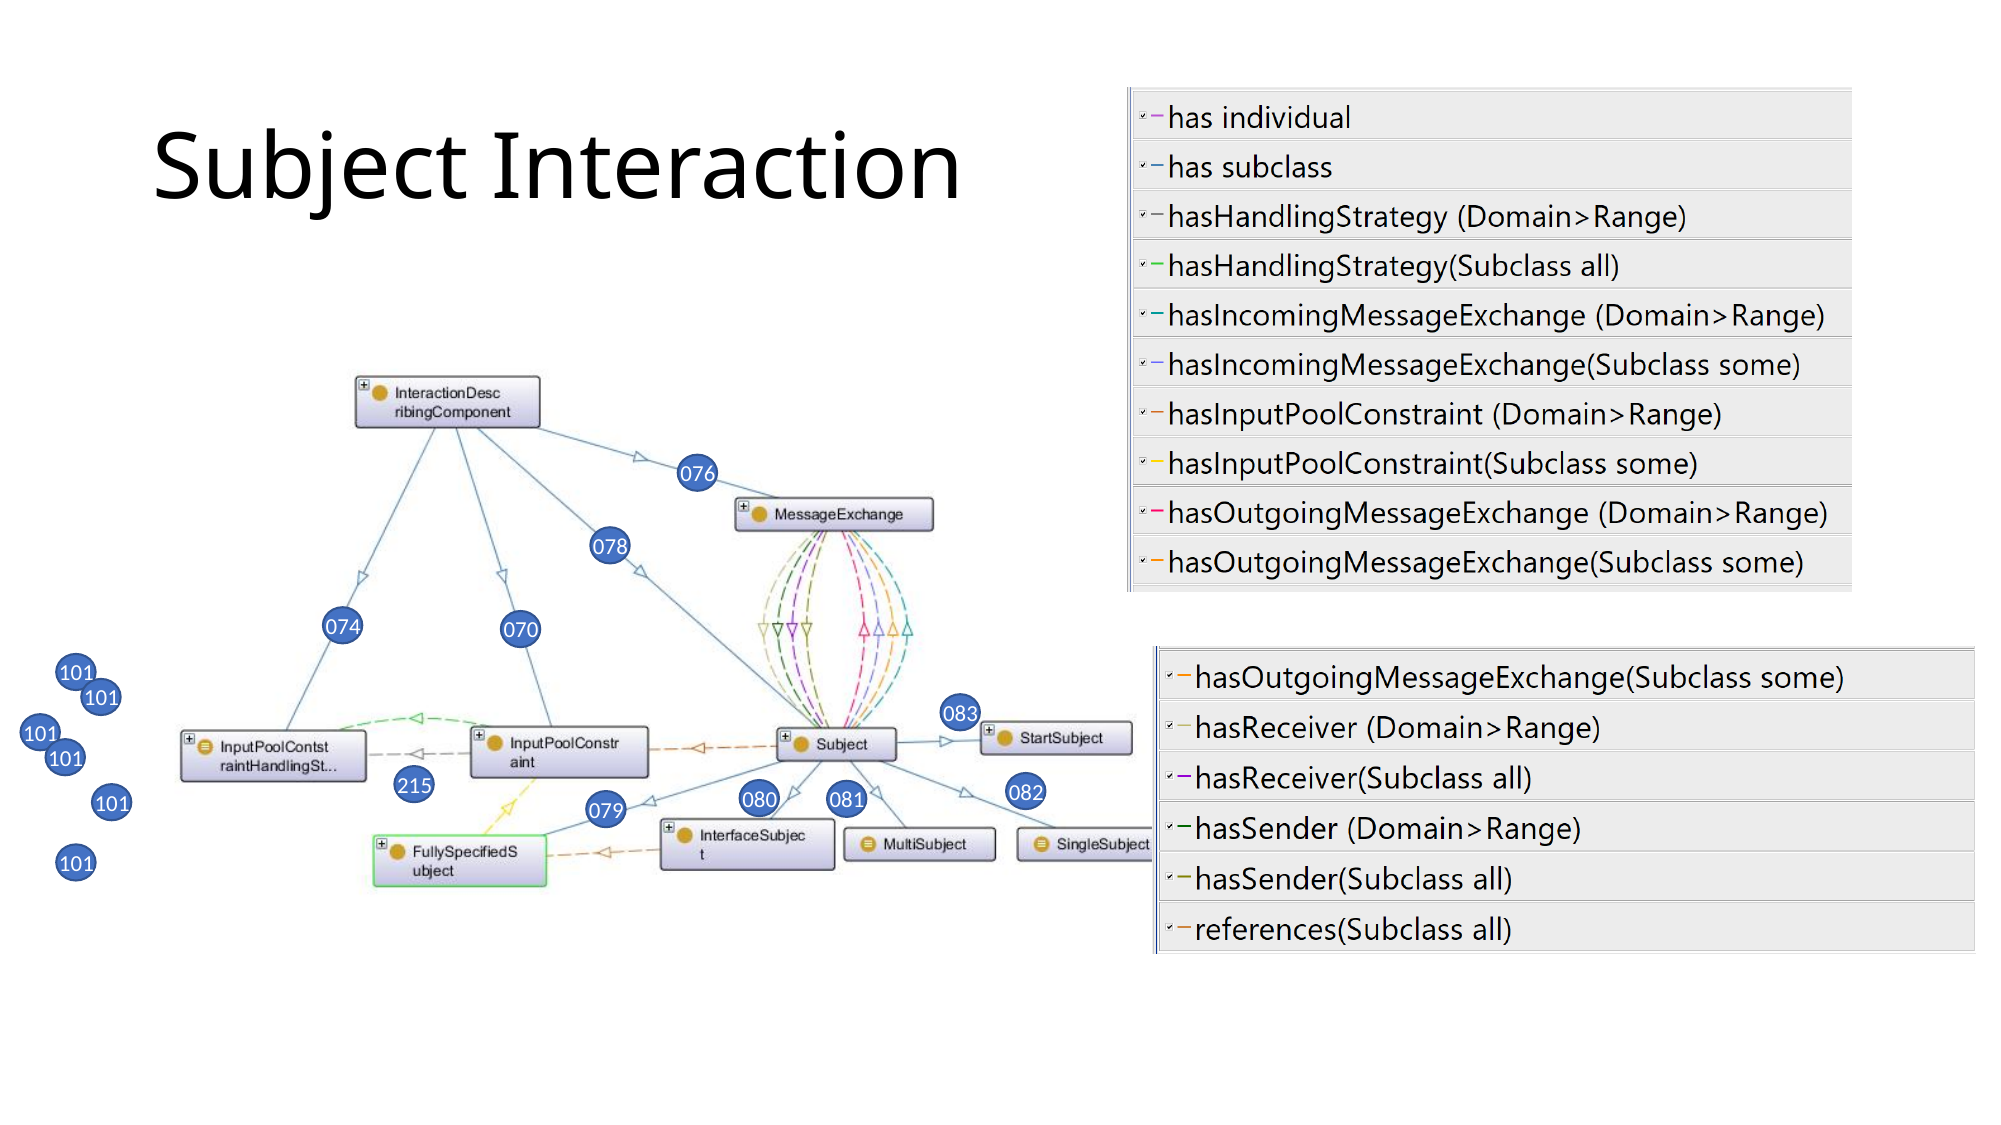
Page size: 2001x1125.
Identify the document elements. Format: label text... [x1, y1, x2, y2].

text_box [69, 675, 141, 719]
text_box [44, 841, 116, 884]
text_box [928, 690, 1000, 734]
picture [172, 87, 1976, 955]
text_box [8, 710, 80, 754]
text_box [33, 735, 105, 779]
title Subject Interaction [137, 59, 1863, 278]
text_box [574, 787, 646, 831]
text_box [79, 780, 152, 824]
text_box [310, 603, 383, 647]
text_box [44, 650, 116, 694]
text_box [578, 523, 650, 567]
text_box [814, 777, 887, 821]
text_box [994, 769, 1066, 813]
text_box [382, 762, 454, 806]
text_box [727, 776, 799, 820]
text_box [488, 607, 561, 651]
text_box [665, 451, 738, 495]
